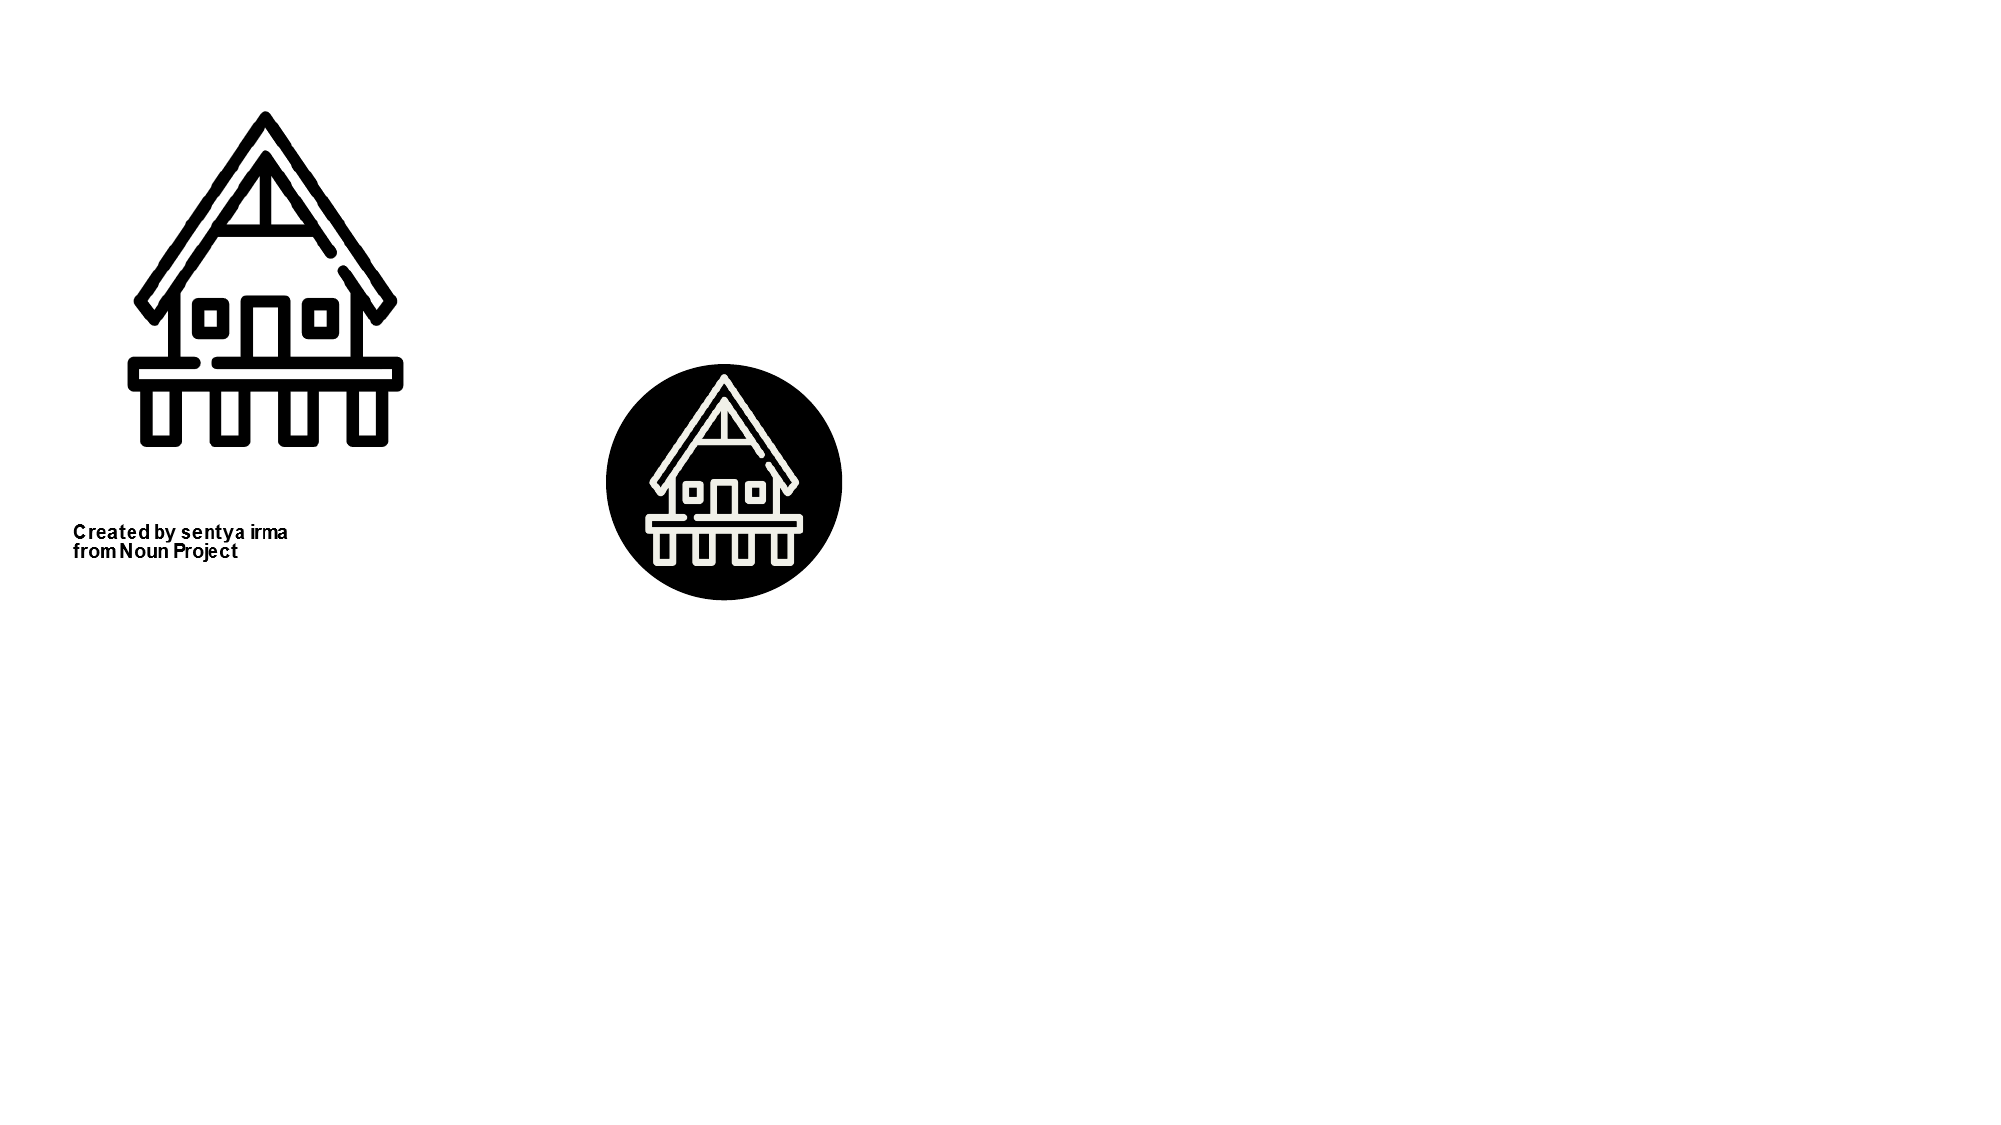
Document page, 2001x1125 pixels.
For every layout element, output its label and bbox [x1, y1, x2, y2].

text_box [605, 363, 843, 601]
picture [53, 47, 477, 568]
